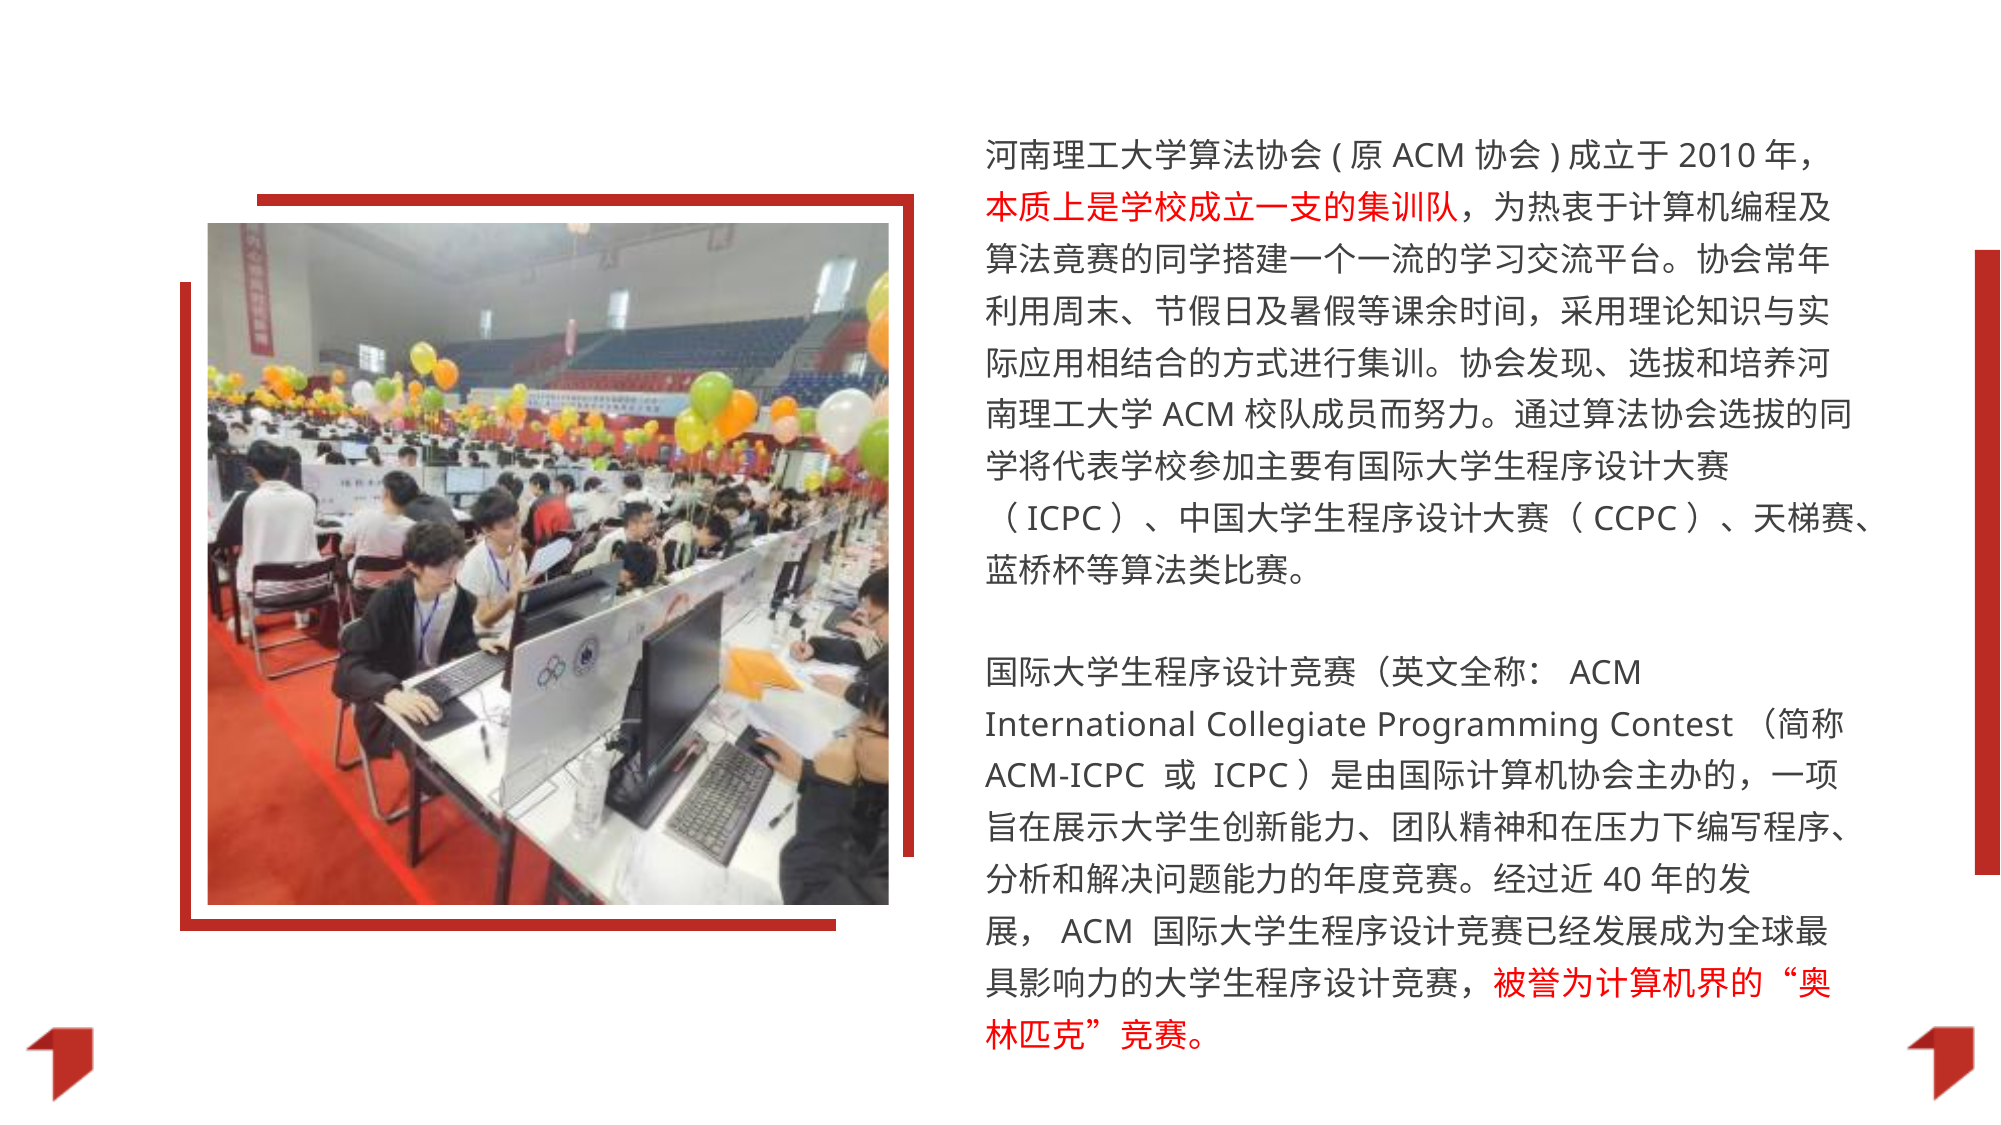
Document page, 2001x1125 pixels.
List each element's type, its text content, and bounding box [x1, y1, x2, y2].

text_box 河南理工大学算法协会(原ACM协会)成立于2010年，本质上是学校成立一支的集训队，为热衷于计算机编程及算法竟赛的同学搭建一个一流的学习交流平台。协会常年利用周末、节假日及暑假等课余时间，采用理论知识与实际应用相结合的方式进行集训。协会发现、选拔和培养河南理工大学ACM校队成员而努力。通过算法协会选拔的同学将代表学校参加主要有国际大学生程序设计大赛（ICPC）、中国大学生程序设计大赛（CCPC）、天梯赛、蓝桥杯等算法类比赛。 国际大学生程序设计竞赛（英文全称：ACM International Collegiate Programming Contest（简称 ACM-ICPC 或 ICPC）是由国际计算机协会主办的，一项旨在展示大学生创新能力、团队精神和在压力下编写程序、分析和解决问题能力的年度竞赛。经过近40年的发展，ACM 国际大学生程序设计竞赛已经发展成为全球最具影响力的大学生程序设计竞赛，被誉为计算机界的“奥林匹克”竞赛。 [968, 122, 1875, 970]
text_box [185, 199, 909, 926]
picture [0, 1006, 119, 1125]
picture [207, 223, 889, 905]
text_box [1974, 249, 2000, 876]
picture [1881, 1005, 2000, 1125]
